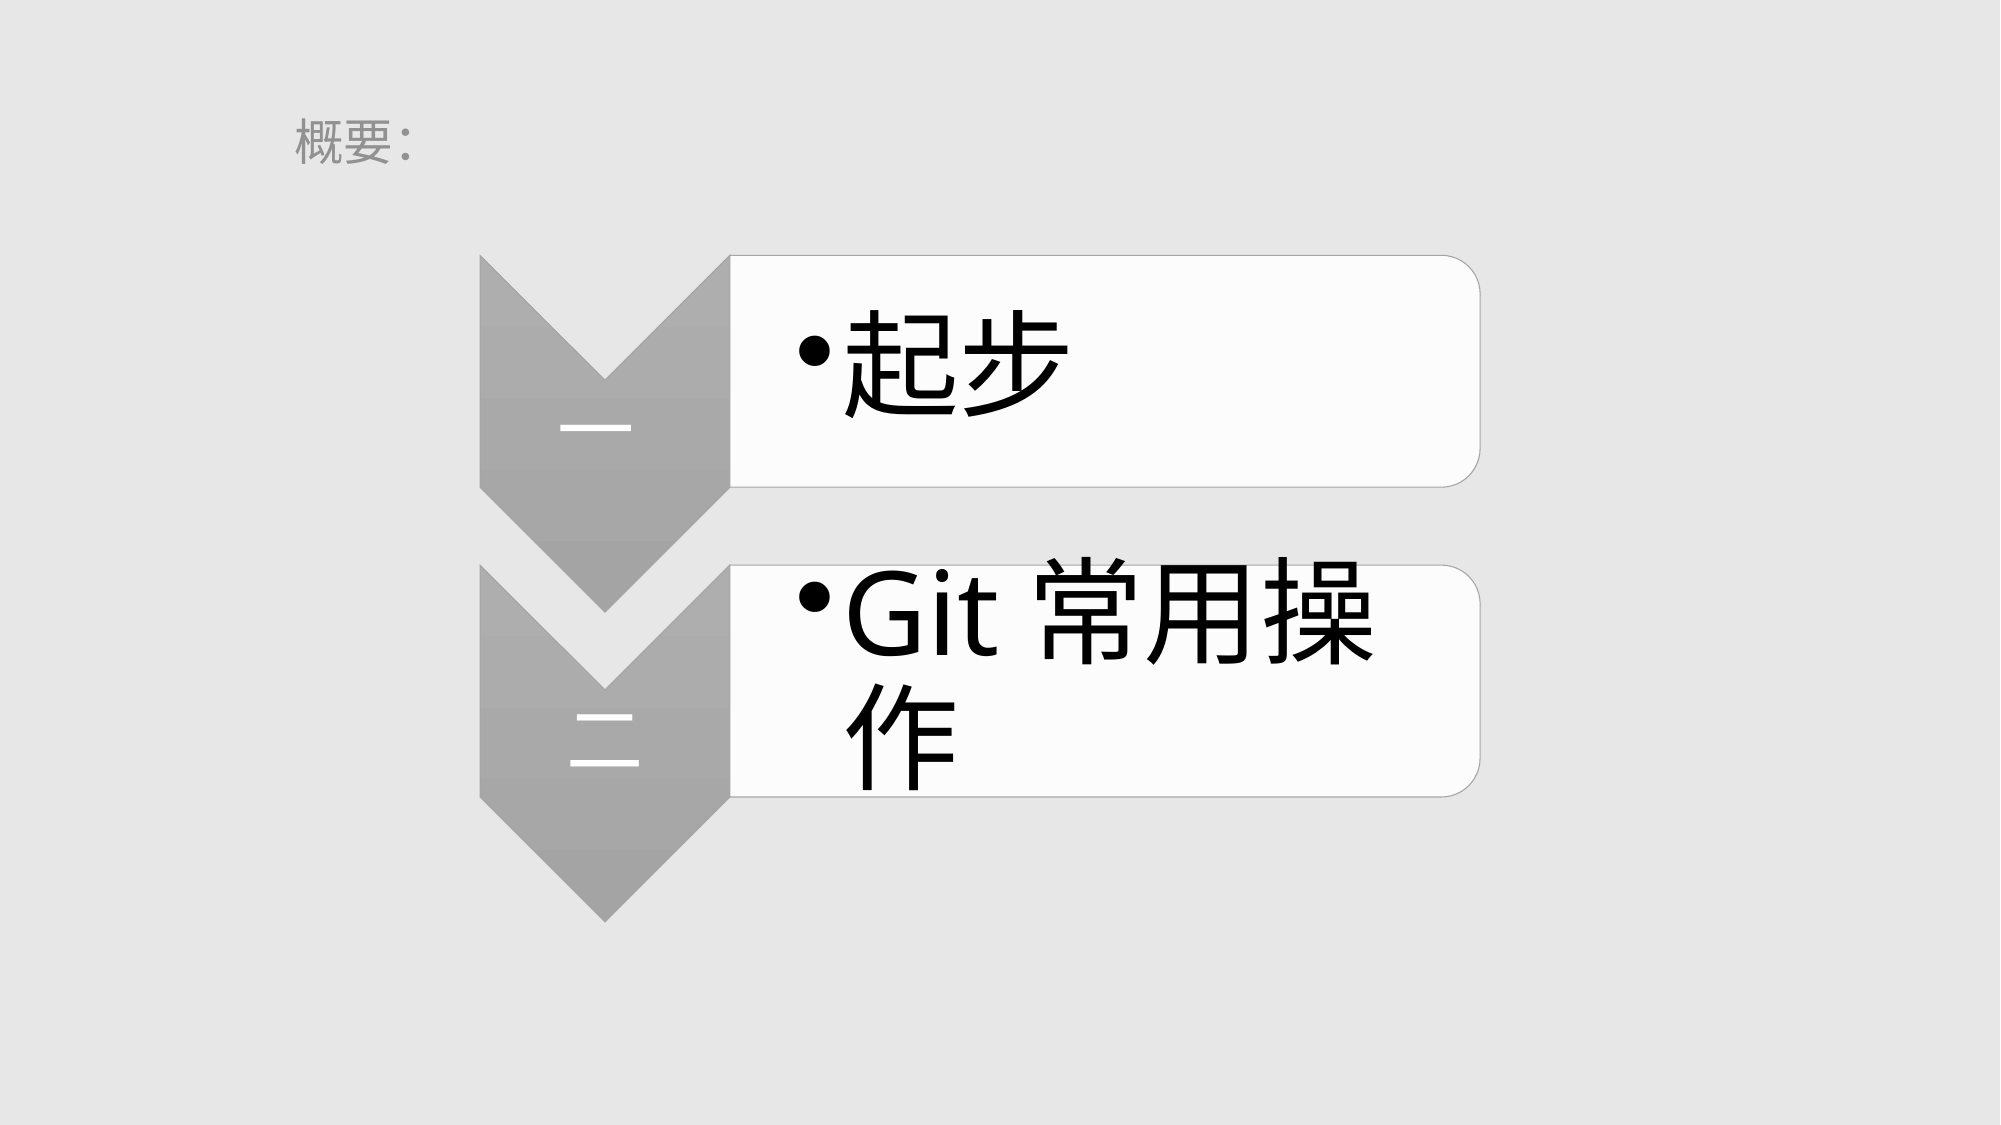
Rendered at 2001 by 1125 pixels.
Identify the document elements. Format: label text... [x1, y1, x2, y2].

title 概要： [279, 101, 669, 182]
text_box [480, 255, 1481, 922]
